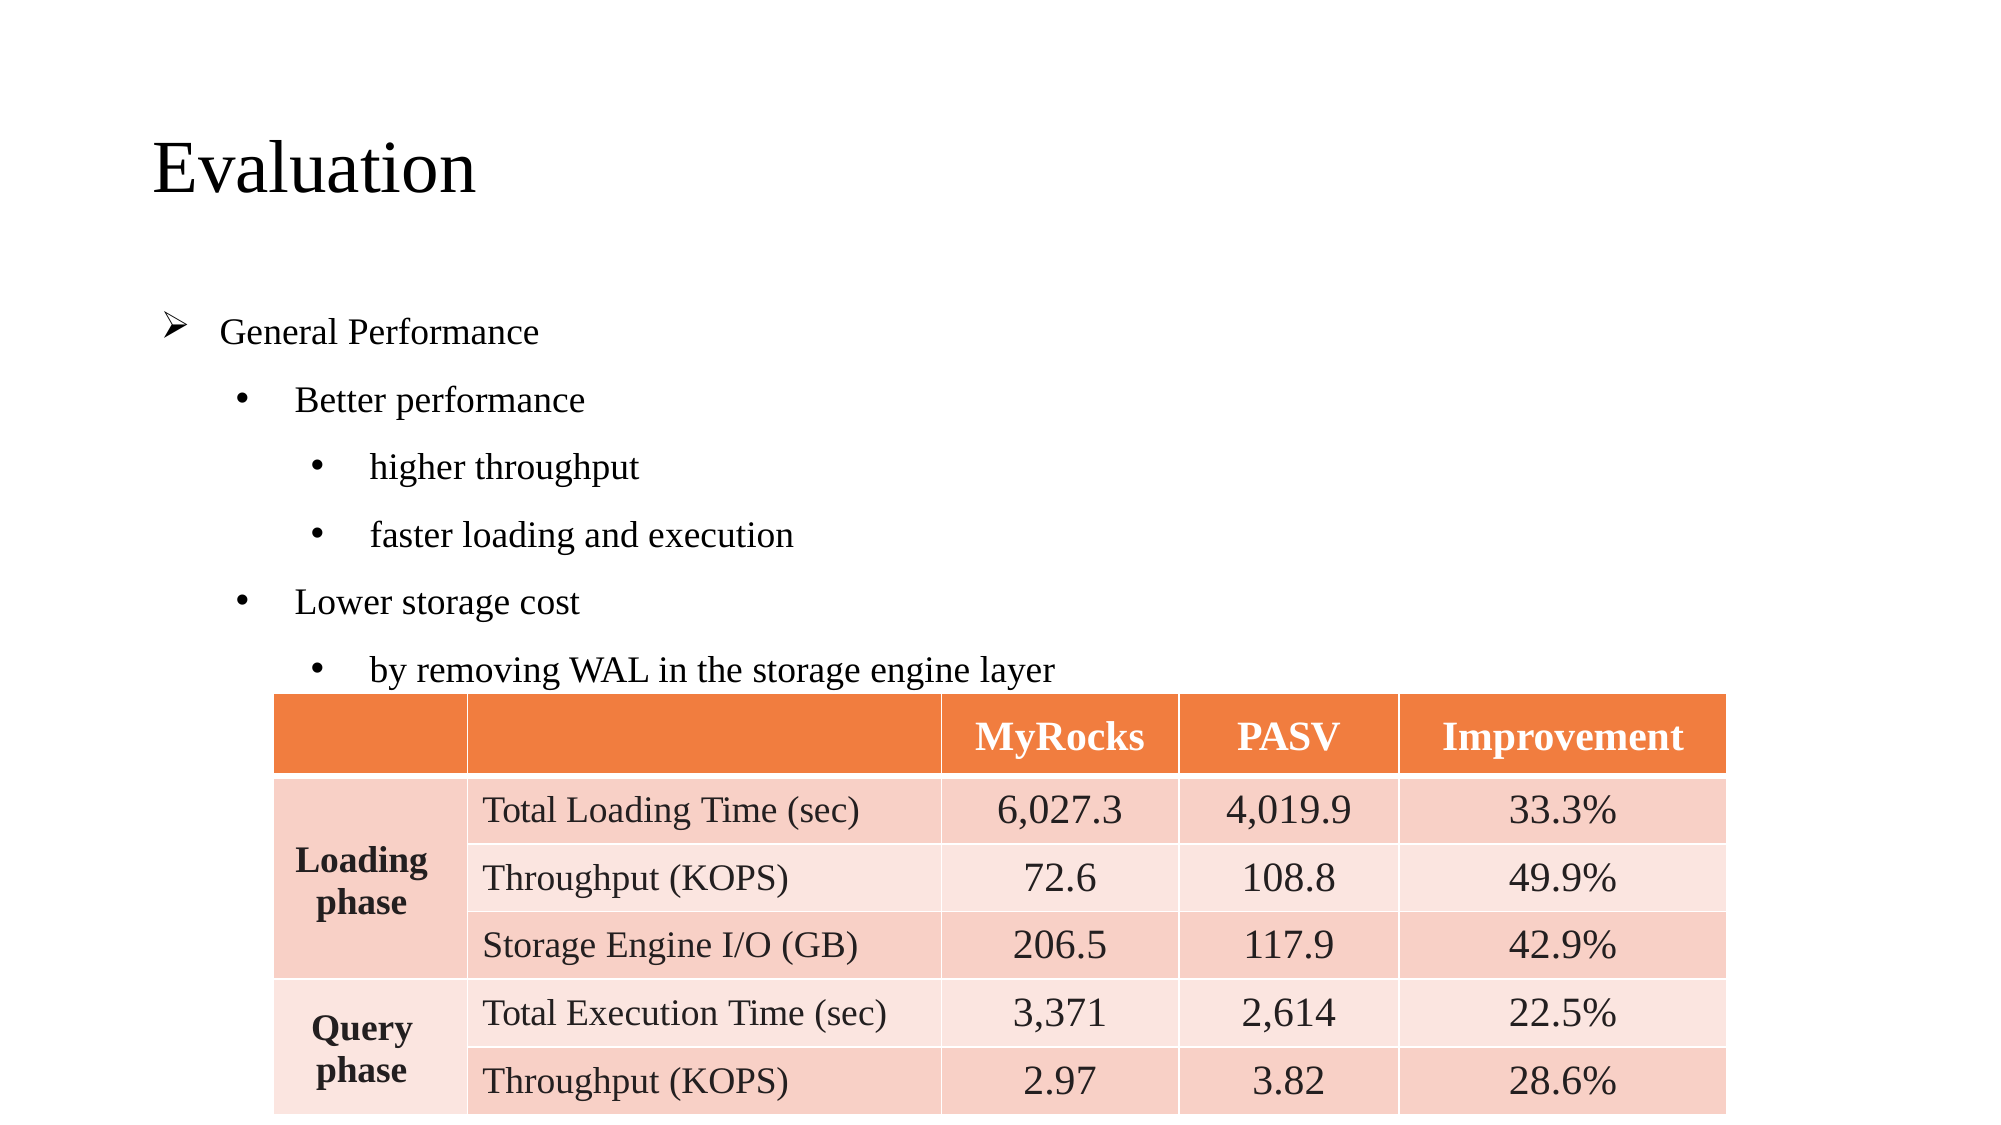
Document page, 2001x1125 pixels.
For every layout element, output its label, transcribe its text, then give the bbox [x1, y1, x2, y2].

table_cell 42.9% [1400, 912, 1726, 978]
table_header [468, 694, 941, 773]
table_cell 108.8 [1180, 845, 1398, 911]
table_header Improvement [1400, 694, 1726, 773]
text_box General Performance Better performance higher throughput faster loading and execution Lower storage cost by removing WAL in the storage engine layer [145, 277, 1822, 697]
table_cell 22.5% [1400, 980, 1726, 1046]
table_cell 206.5 [942, 912, 1178, 978]
table_cell 3,371 [942, 980, 1178, 1046]
table_header MyRocks [942, 694, 1178, 773]
table_cell 33.3% [1400, 779, 1726, 843]
table_cell Loading phase [274, 779, 467, 978]
table_cell 49.9% [1400, 845, 1726, 911]
table_cell 117.9 [1180, 912, 1398, 978]
table_cell Throughput (KOPS) [468, 1048, 941, 1114]
title Evaluation [137, 59, 1863, 278]
table_cell Throughput (KOPS) [468, 845, 941, 911]
table_cell 28.6% [1400, 1048, 1726, 1114]
table_cell 4,019.9 [1180, 779, 1398, 843]
table_header PASV [1180, 694, 1398, 773]
table_cell 6,027.3 [942, 779, 1178, 843]
table_cell 3.82 [1180, 1048, 1398, 1114]
table_cell 72.6 [942, 845, 1178, 911]
table_cell Total Loading Time (sec) [468, 779, 941, 843]
table_cell 2.97 [942, 1048, 1178, 1114]
table_cell Query phase [274, 980, 467, 1114]
table_header [274, 694, 467, 773]
table_cell Storage Engine I/O (GB) [468, 912, 941, 978]
table_cell Total Execution Time (sec) [468, 980, 941, 1046]
table_cell 2,614 [1180, 980, 1398, 1046]
